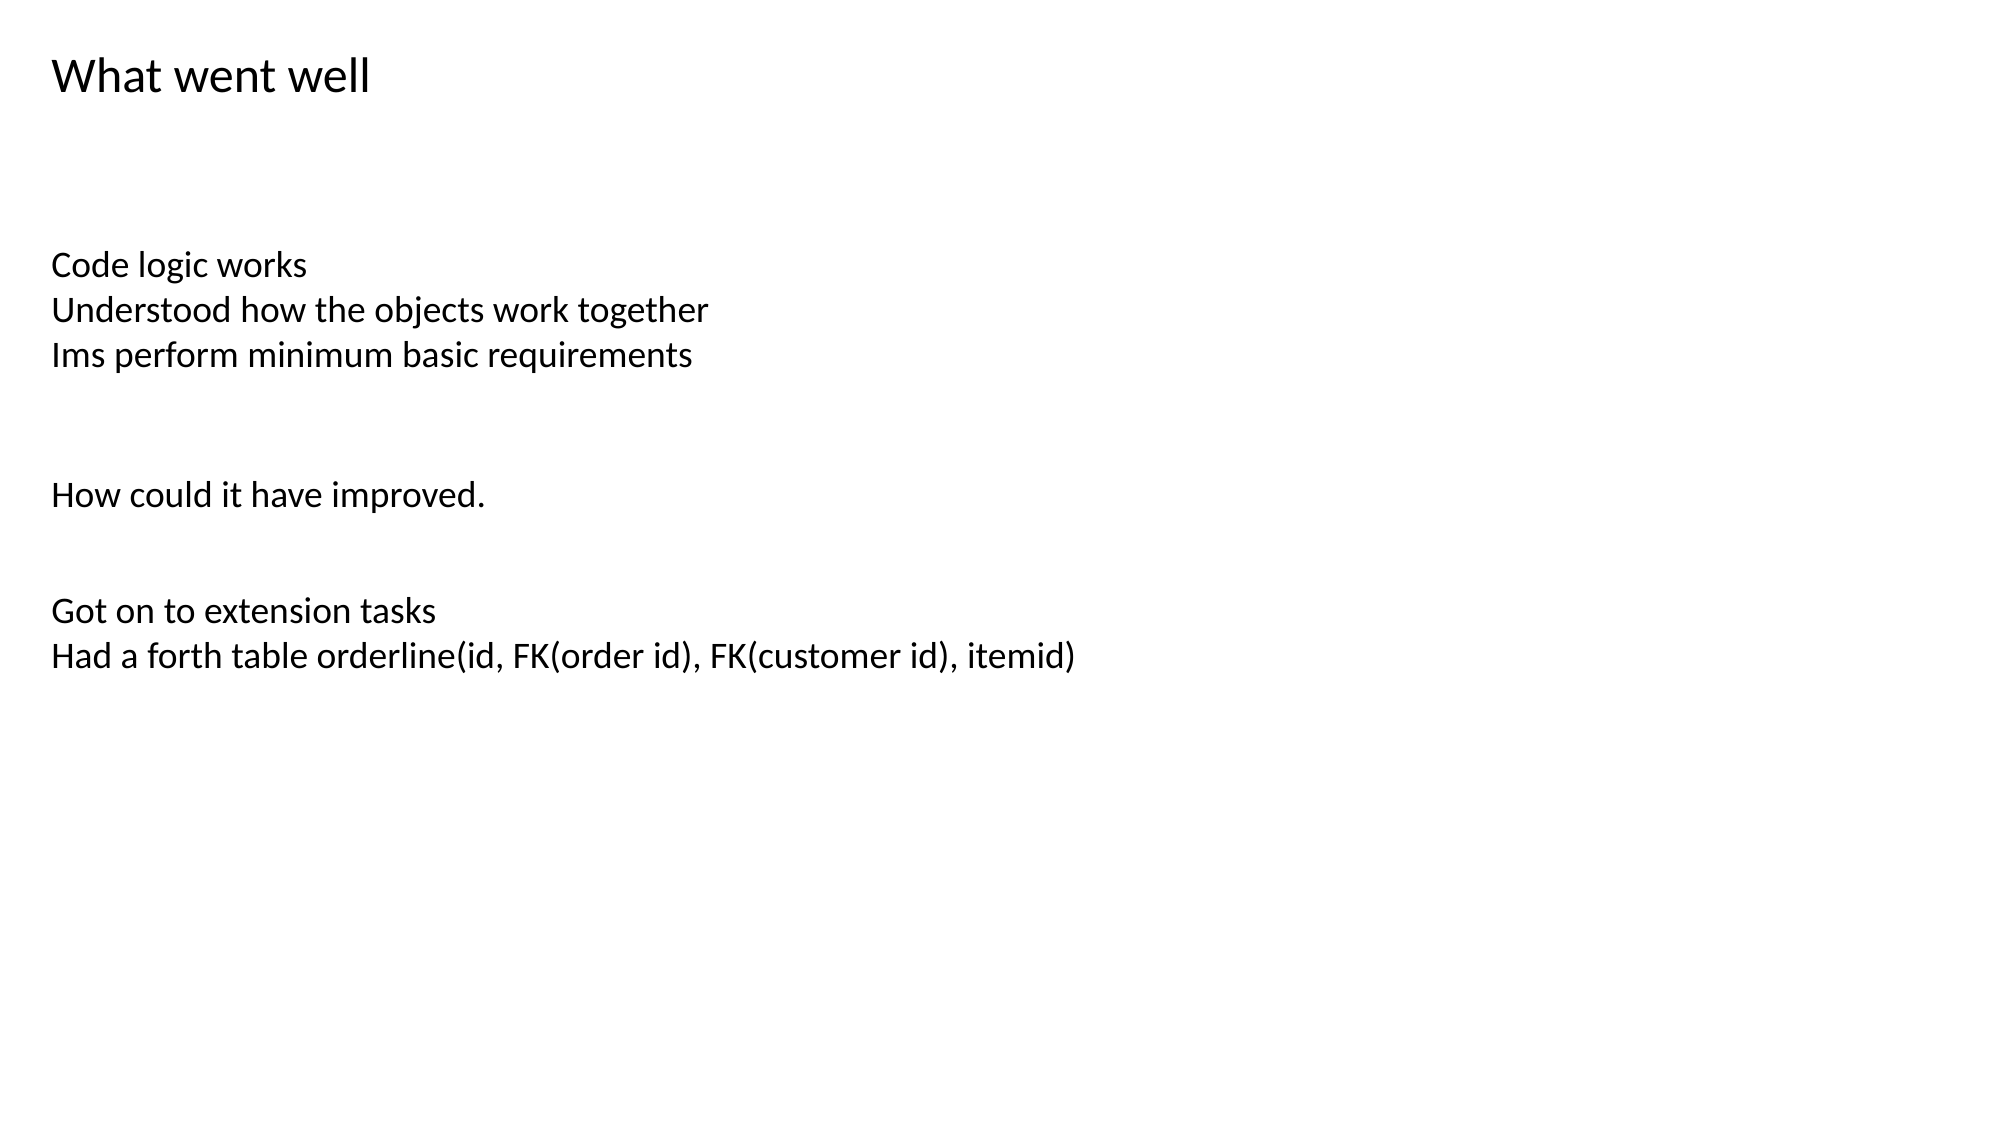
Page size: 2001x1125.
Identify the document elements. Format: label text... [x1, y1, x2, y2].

text_box Got on to extension tasks Had a forth table orderline(id, FK(order id), FK(customer id), itemid) [36, 578, 1154, 684]
text_box Code logic works Understood how the objects work together Ims perform minimum basic requirements [36, 232, 1243, 383]
text_box How could it have improved. [36, 462, 720, 522]
text_box What went well [36, 35, 1560, 110]
